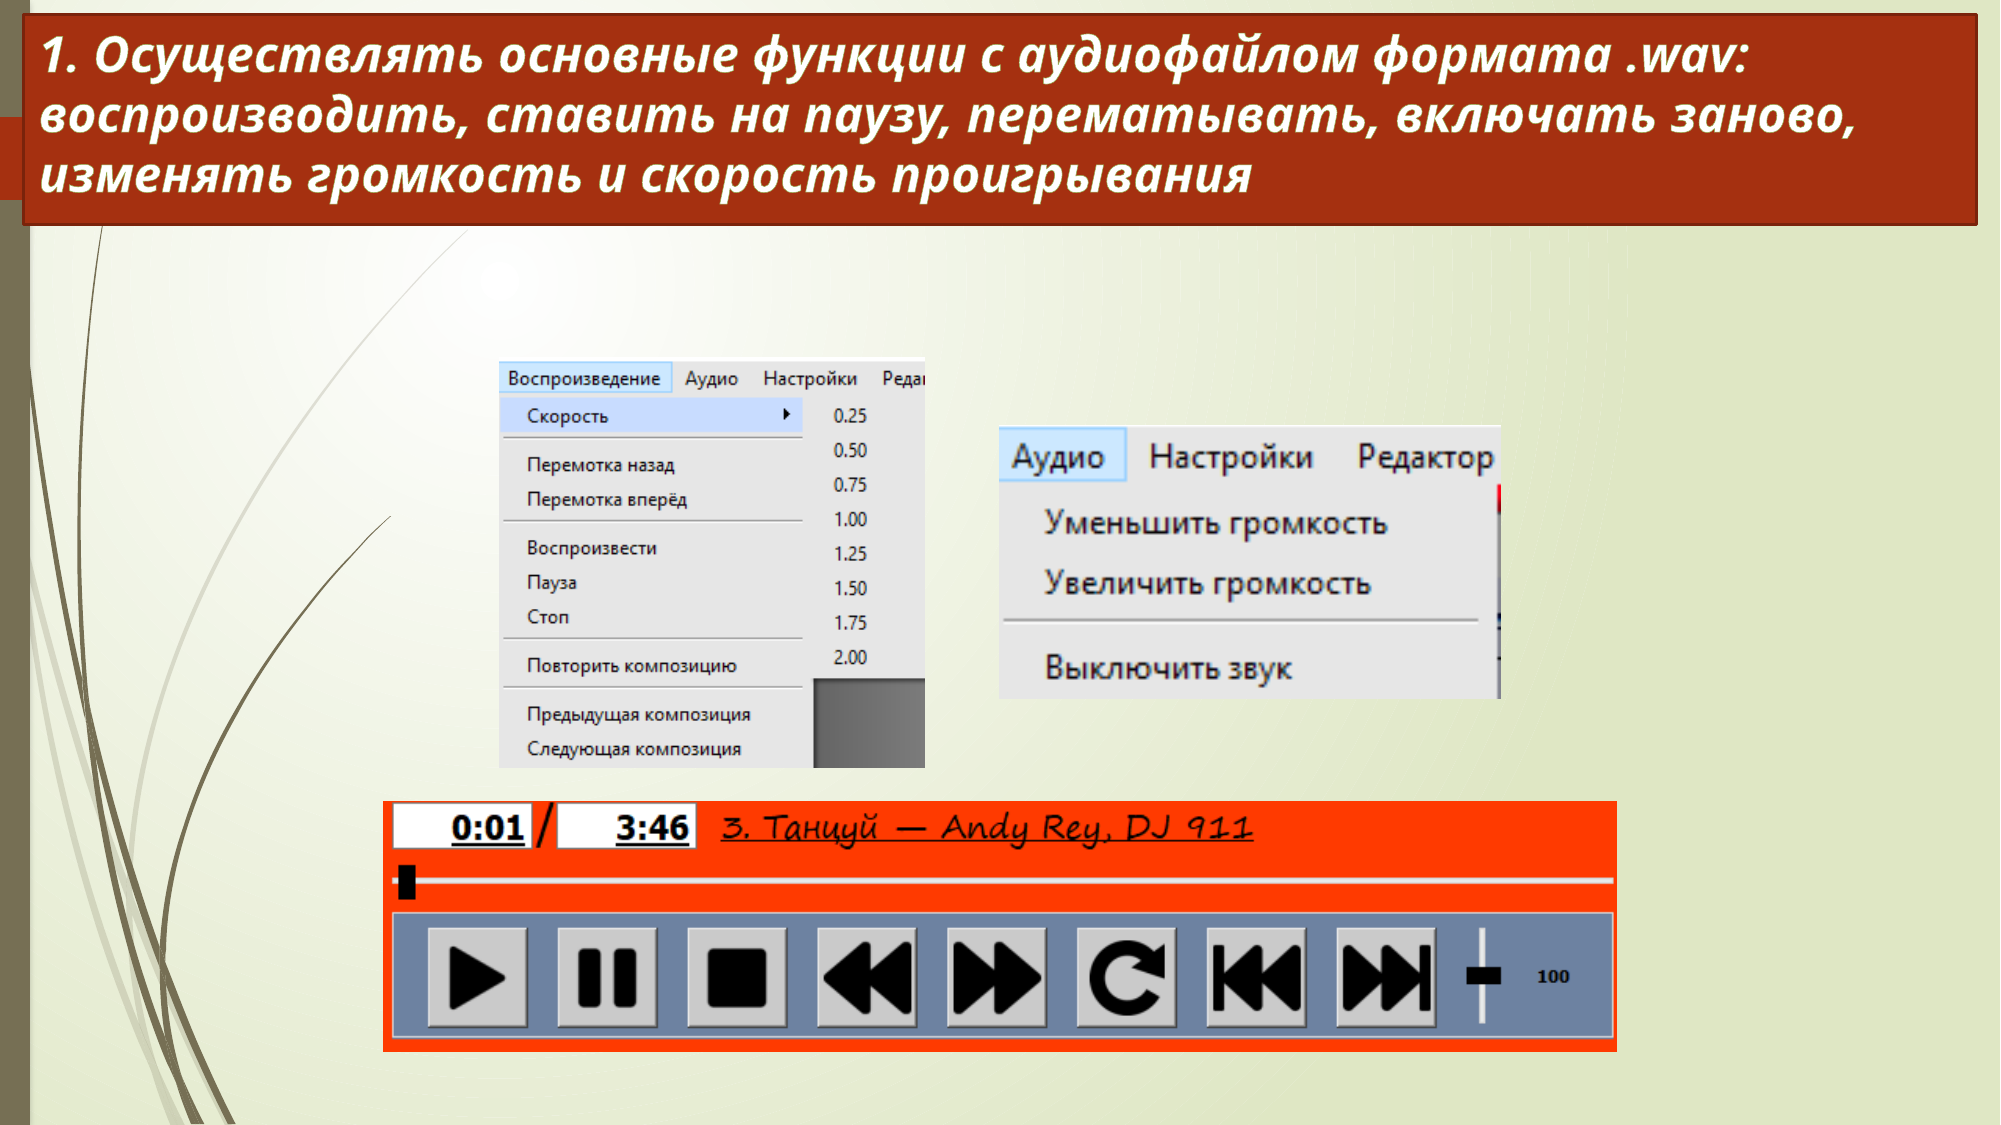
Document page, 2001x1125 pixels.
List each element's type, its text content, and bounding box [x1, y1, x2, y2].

picture [499, 357, 925, 768]
title 1. Осуществлять основные функции с аудиофайлом формата .wav: воспроизводить, ставить на паузу, перематывать, включать заново, изменять громкость и скорость проигрывания [22, 13, 1978, 226]
picture [999, 425, 1501, 700]
picture [383, 800, 1617, 1052]
